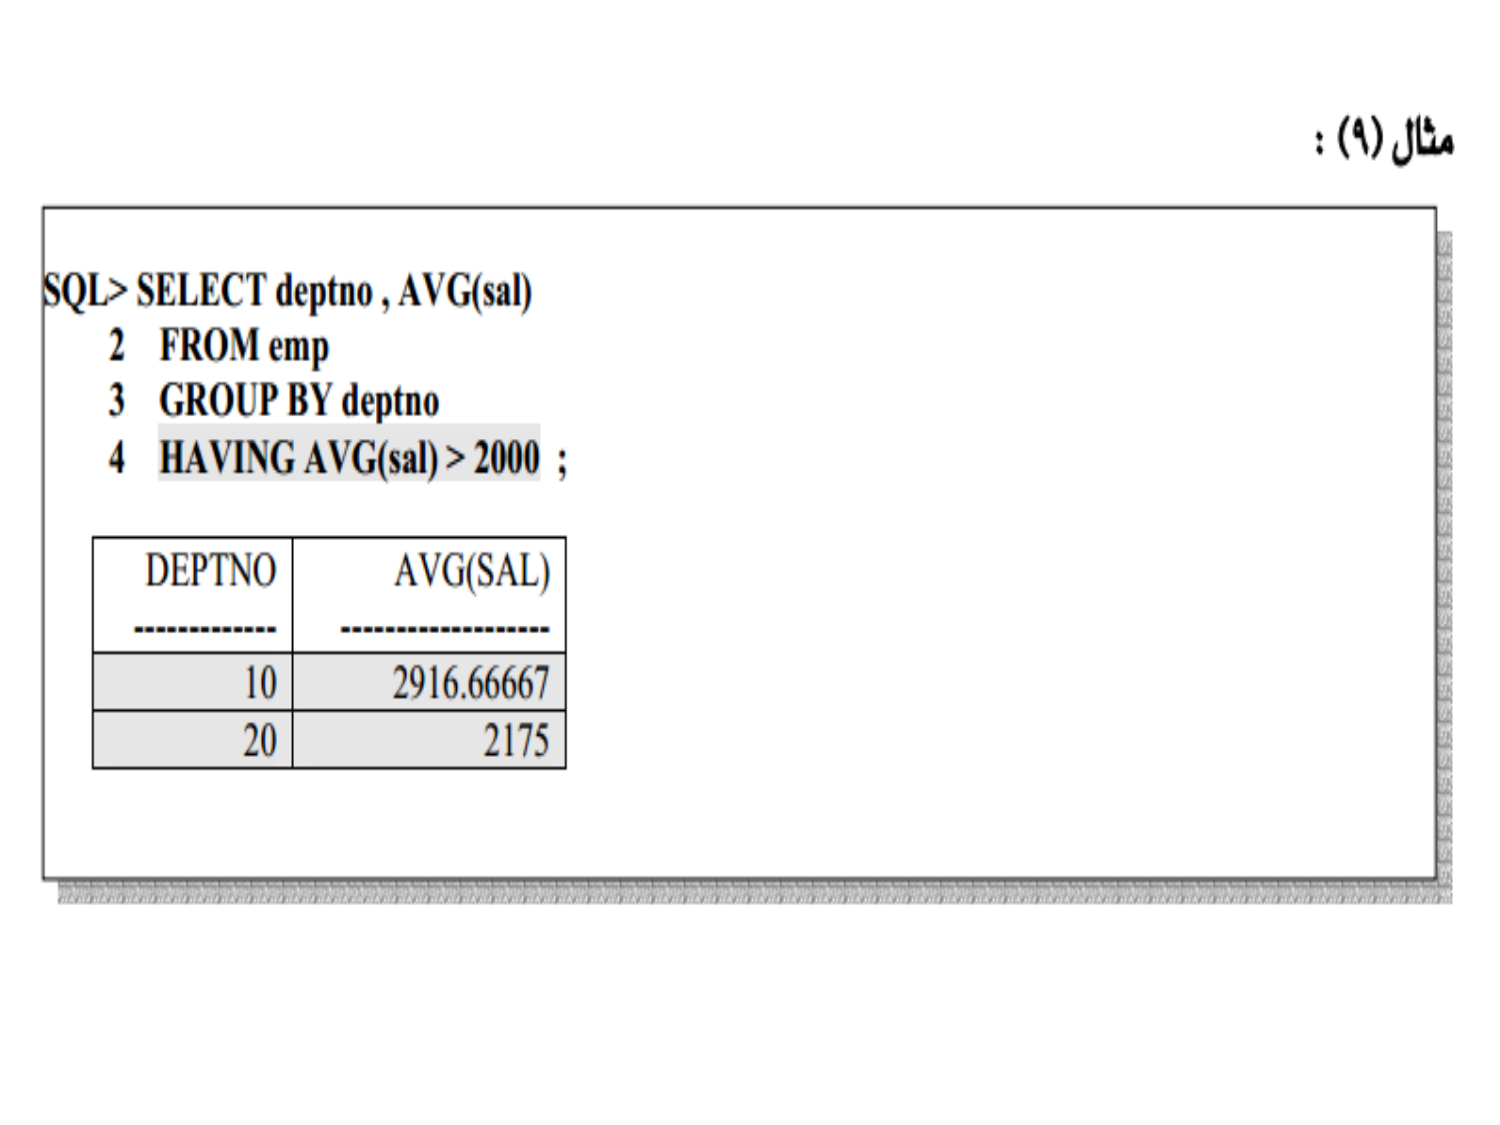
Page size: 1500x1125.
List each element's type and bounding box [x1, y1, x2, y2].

picture [0, 81, 1500, 938]
